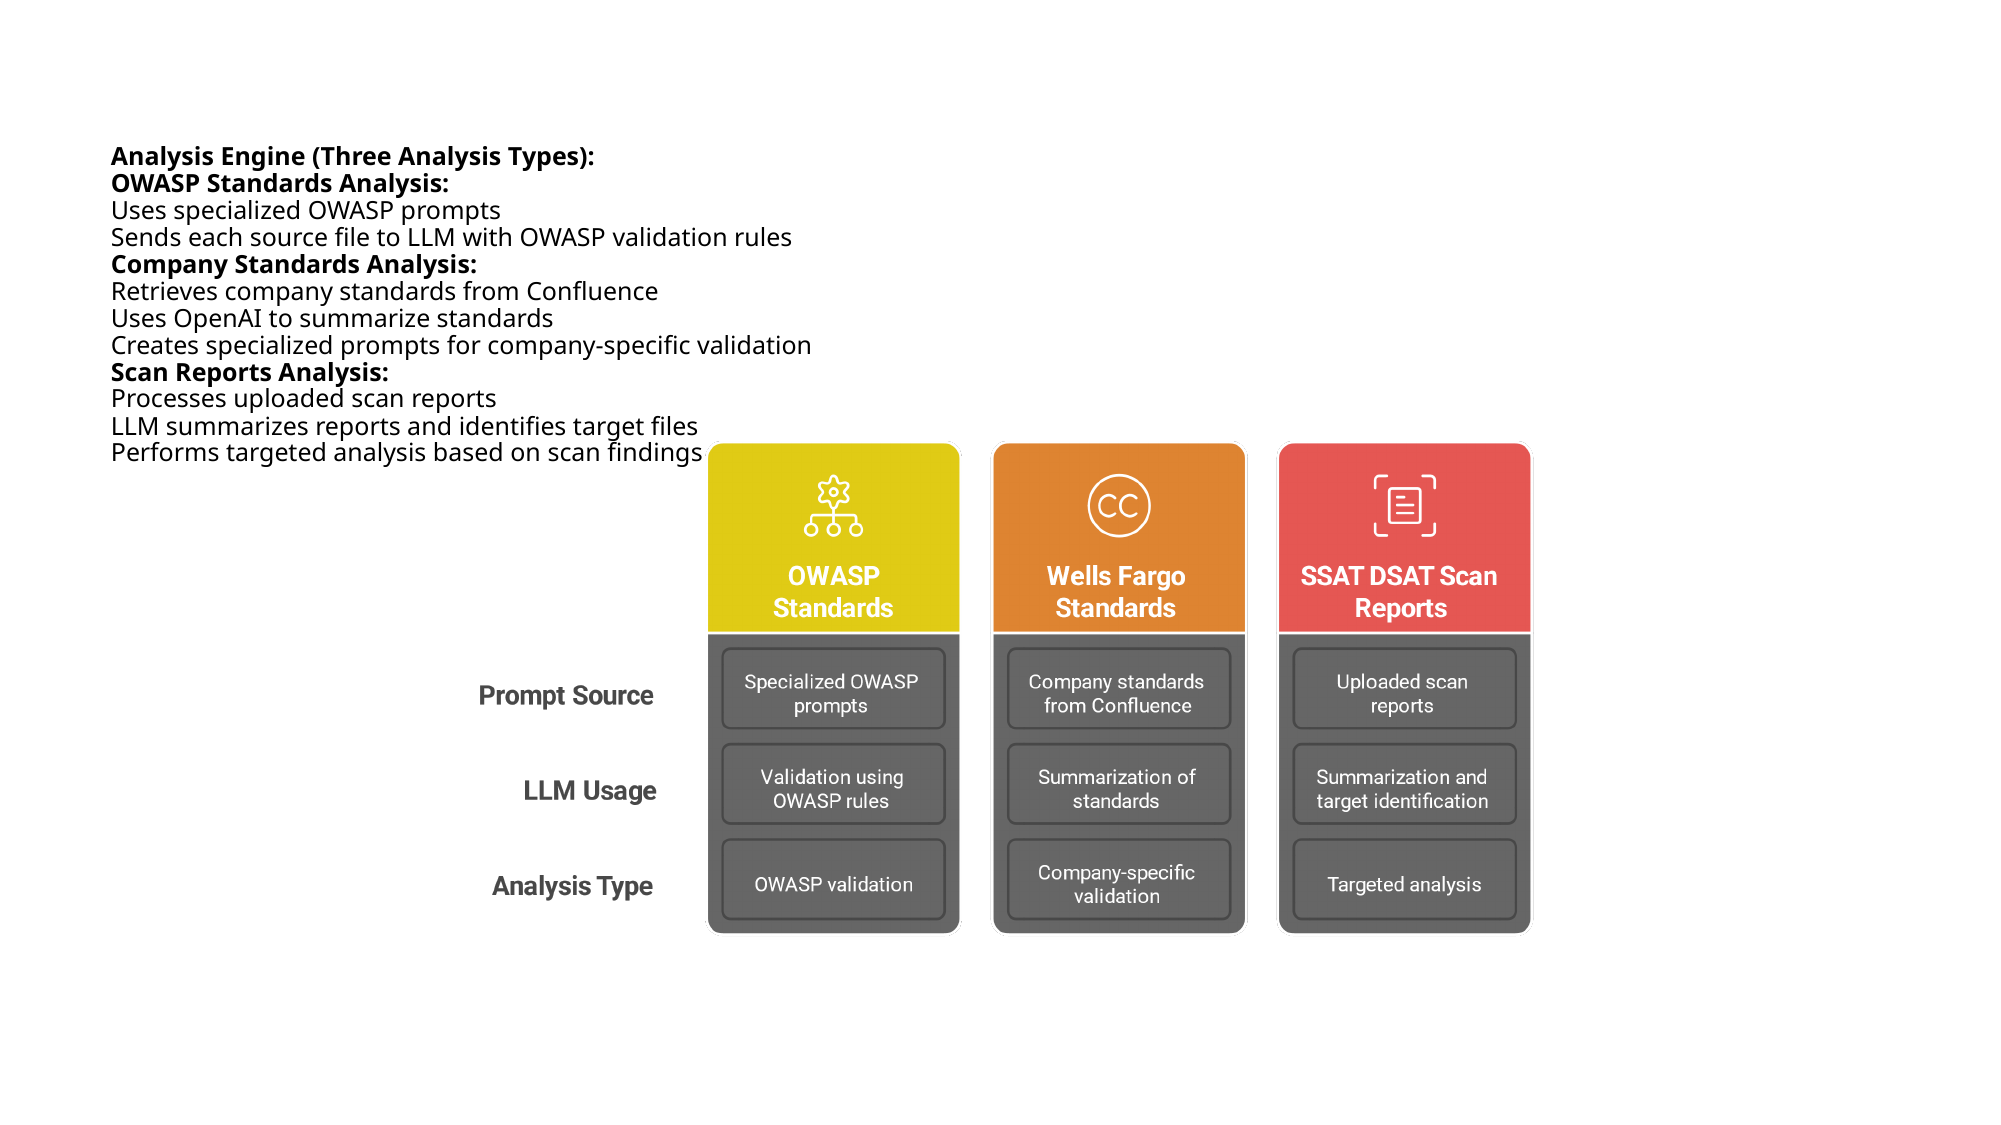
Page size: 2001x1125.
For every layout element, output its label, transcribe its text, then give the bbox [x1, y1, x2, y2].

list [405, 299, 1595, 1014]
title Analysis Engine (Three Analysis Types): OWASP Standards Analysis: Uses specialized OWASP prompts Sends each source file to LLM with OWASP validation rules Company Standards Analysis: Retrieves company standards from Confluence Uses OpenAI to summarize standards Creates specialized prompts for company-specific validation Scan Reports Analysis: Processes uploaded scan reports LLM summarizes reports and identifies target files Performs targeted analysis based on scan findings [95, 212, 1821, 430]
